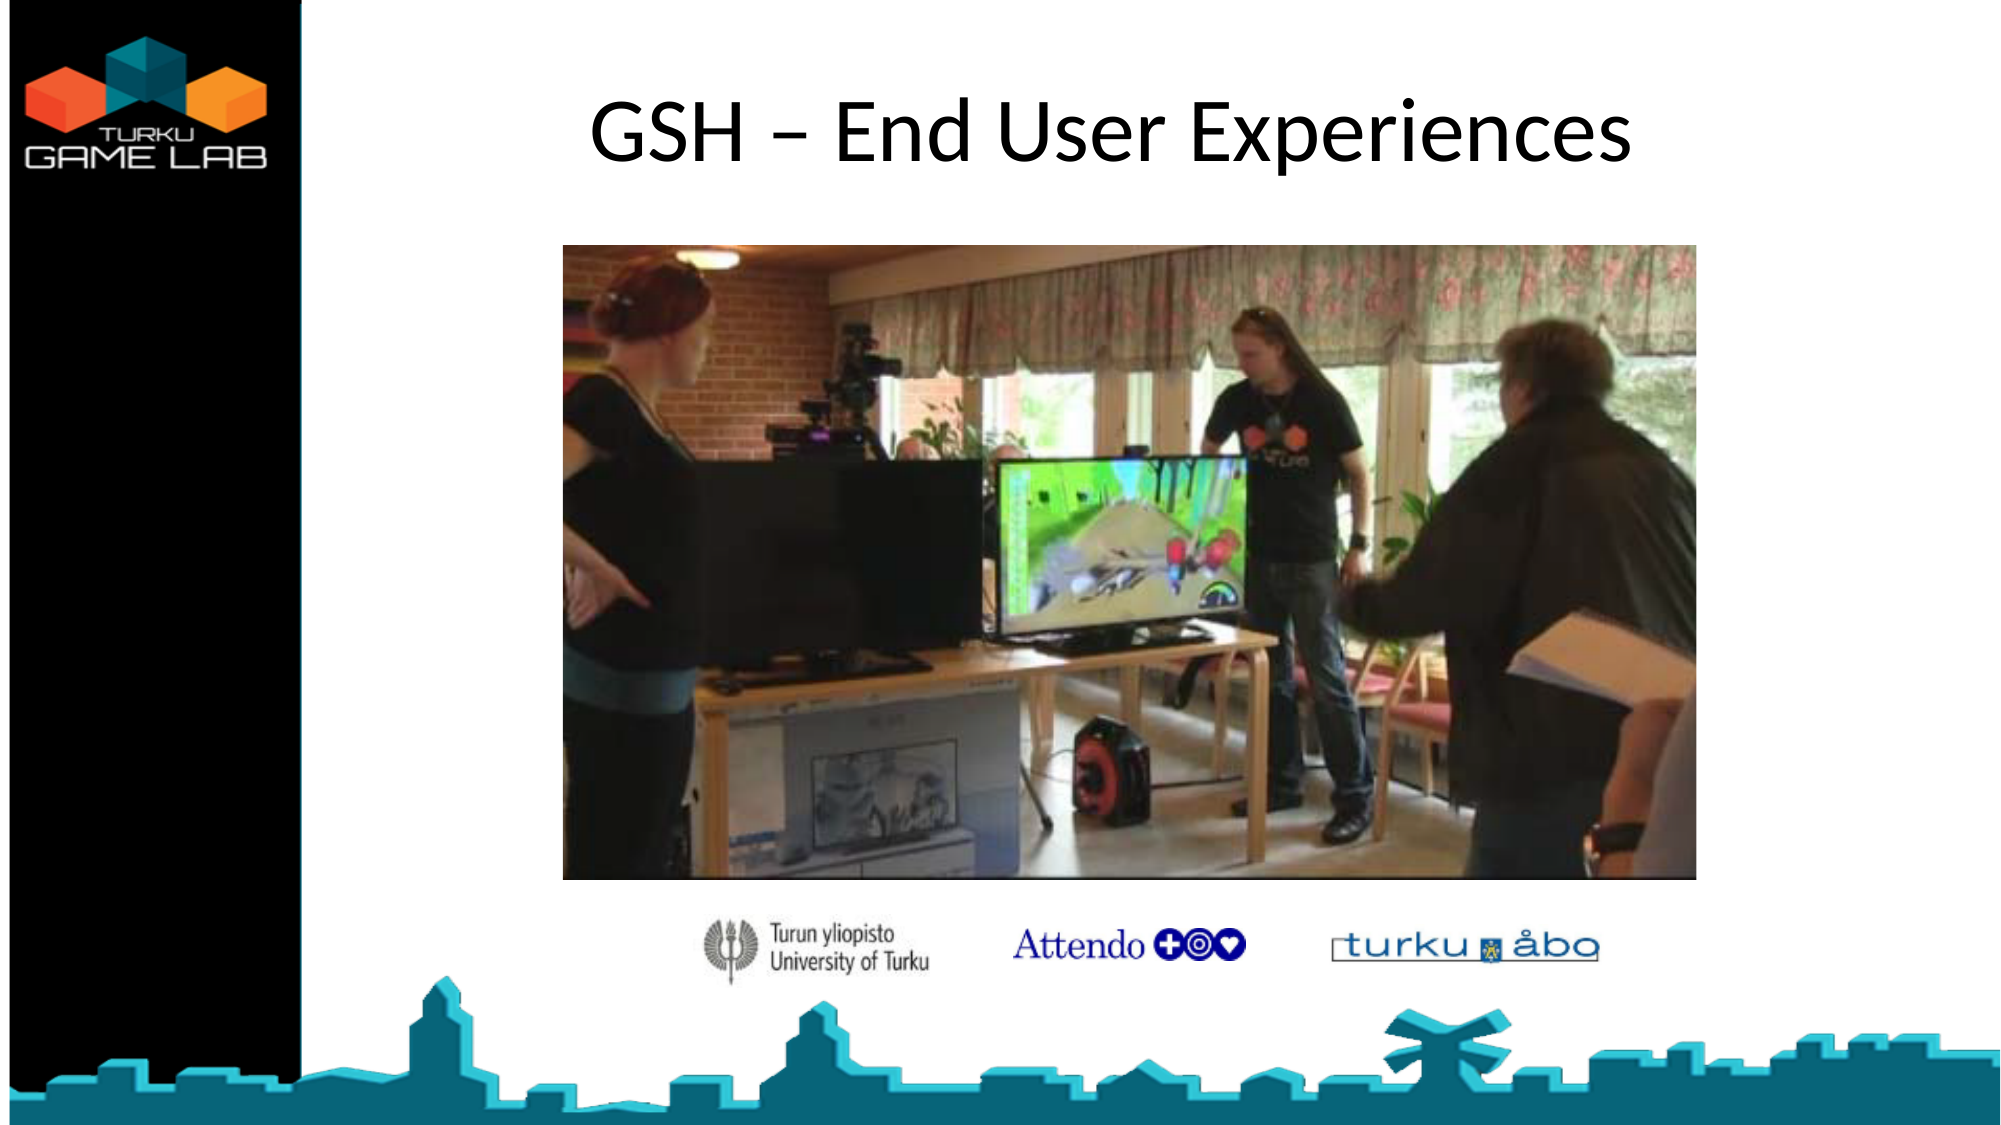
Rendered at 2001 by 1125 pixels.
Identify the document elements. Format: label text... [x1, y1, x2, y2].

picture [0, 0, 2001, 1125]
title GSH – End User Experiences [503, 30, 1721, 219]
